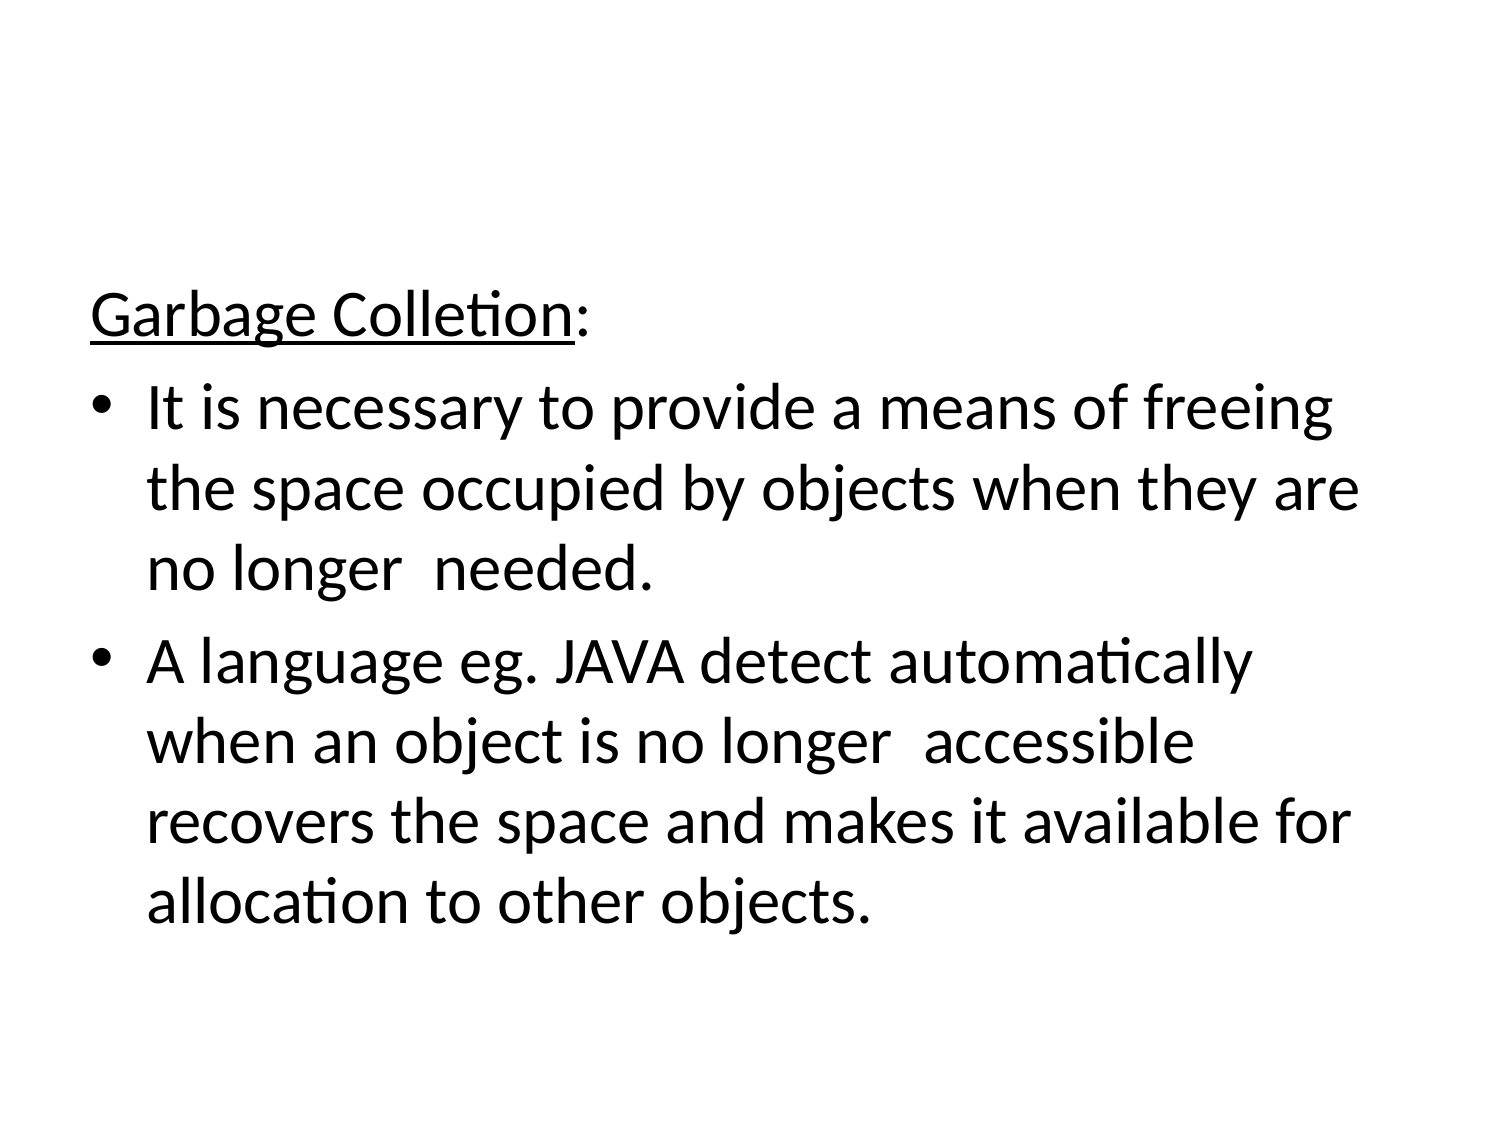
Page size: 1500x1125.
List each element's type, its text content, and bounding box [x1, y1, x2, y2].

list Garbage Colletion: It is necessary to provide a means of freeing the space occupied by objects when they are no longer needed. A language eg. JAVA detect automatically when an object is no longer accessible recovers the space and makes it available for allocation to other objects. [75, 262, 1425, 1005]
